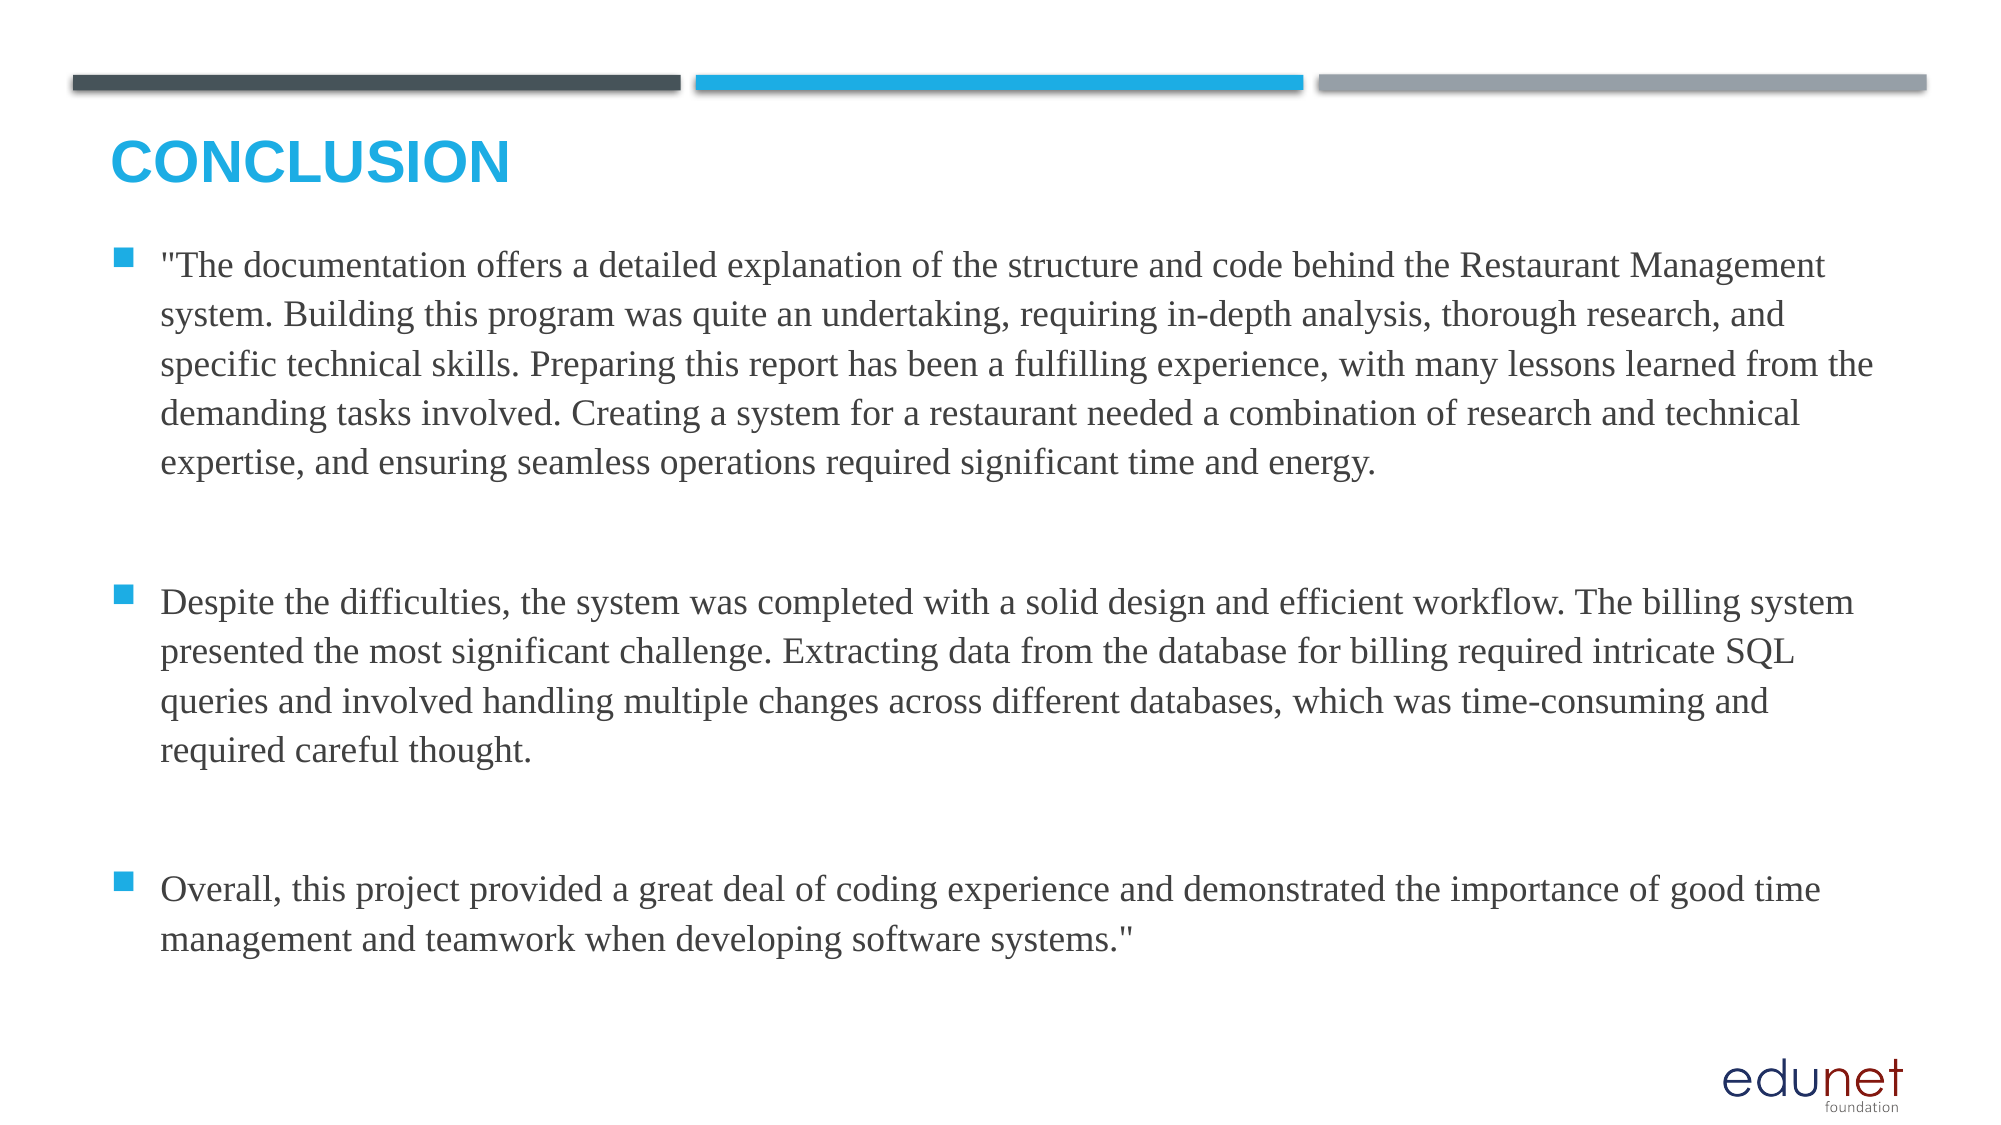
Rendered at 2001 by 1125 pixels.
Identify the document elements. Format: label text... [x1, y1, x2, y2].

title Conclusion [95, 115, 1905, 203]
picture [1719, 1056, 1905, 1116]
list "The documentation offers a detailed explanation of the structure and code behind the Restaurant Management system. Building this program was quite an undertaking, requiring in-depth analysis, thorough research, and specific technical skills. Preparing this report has been a fulfilling experience, with many lessons learned from the demanding tasks involved. Creating a system for a restaurant needed a combination of research and technical expertise, and ensuring seamless operations required significant time and energy. Despite the difficulties, the system was completed with a solid design and efficient workflow. The billing system presented the most significant challenge. Extracting data from the database for billing required intricate SQL queries and involved handling multiple changes across different databases, which was time-consuming and required careful thought. Overall, this project provided a great deal of coding experience and demonstrated the importance of good time management and teamwork when developing software systems." [95, 213, 1905, 981]
